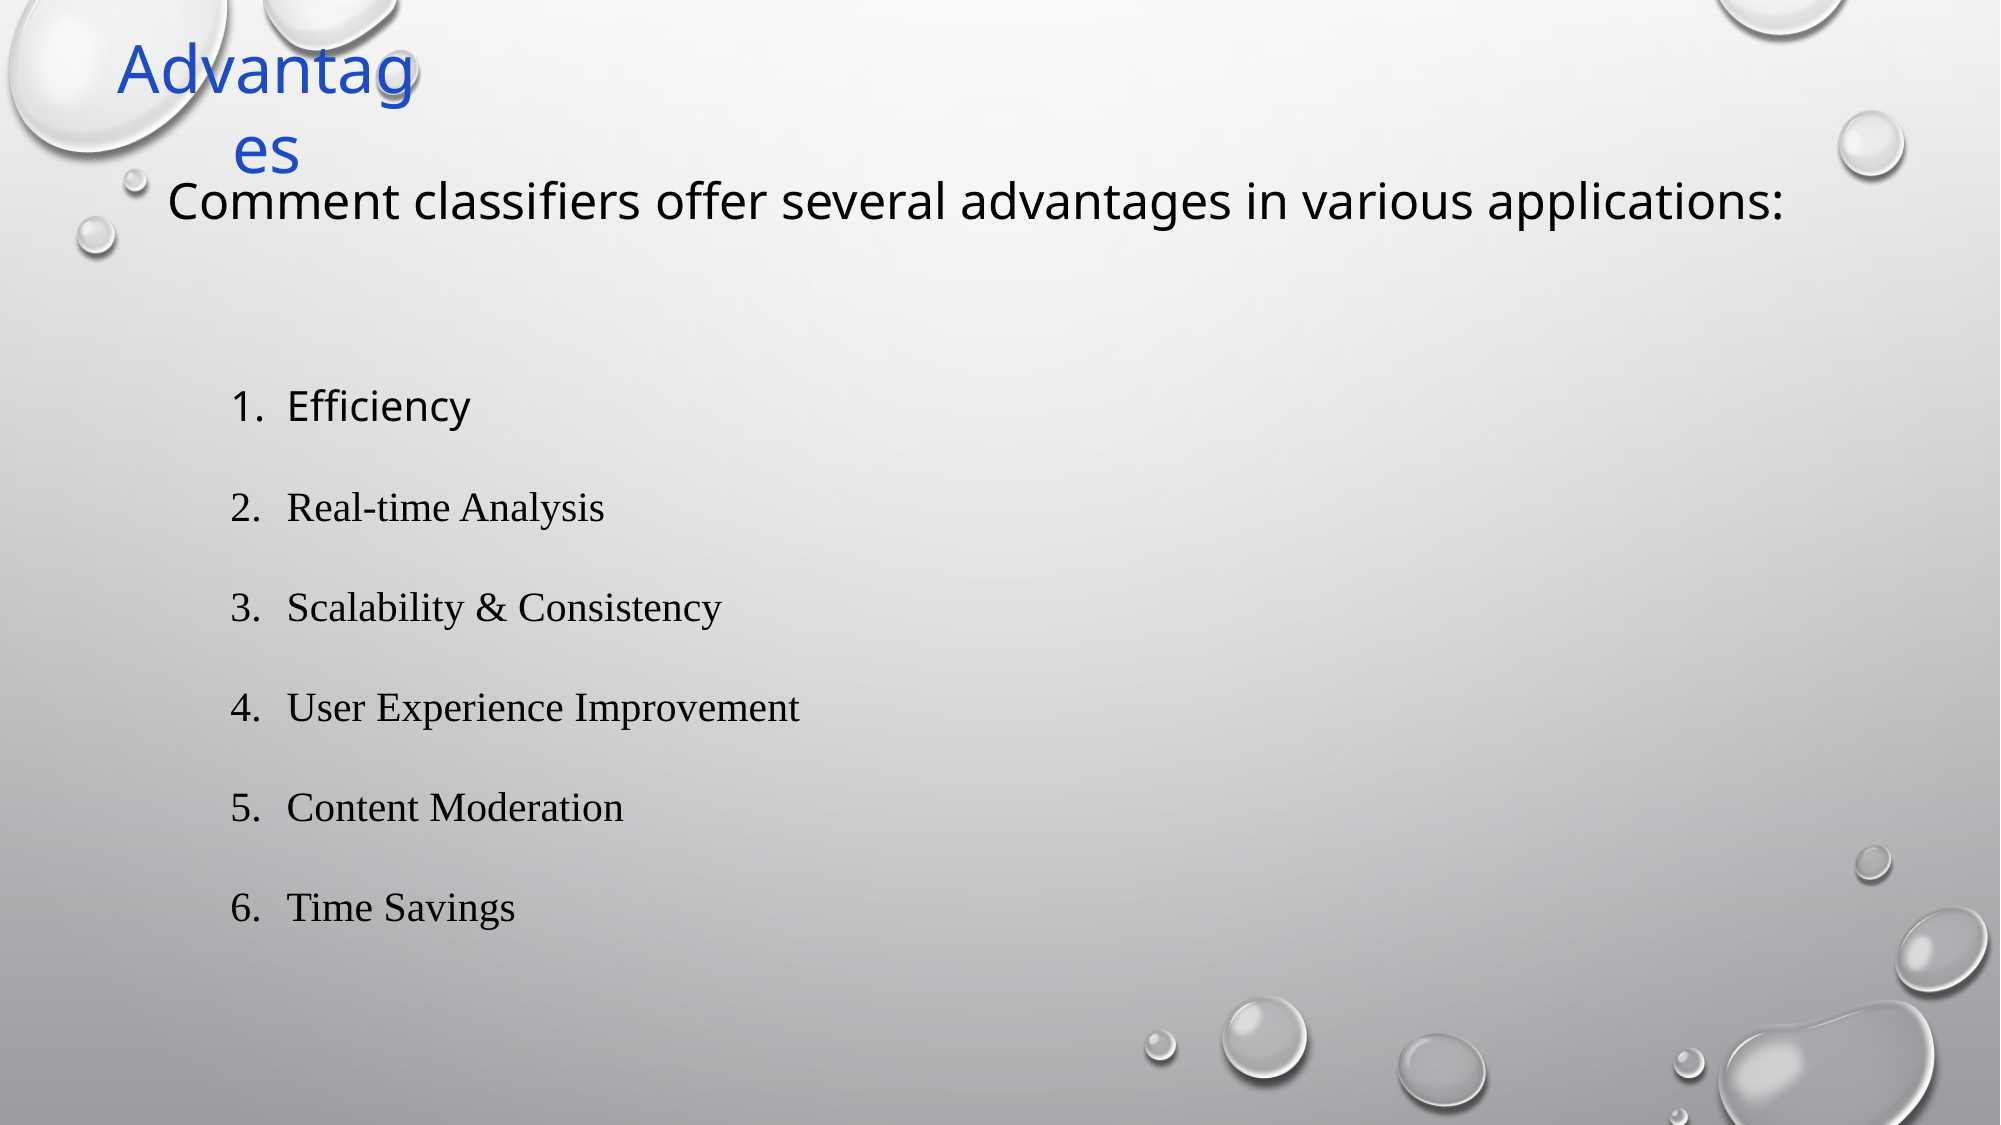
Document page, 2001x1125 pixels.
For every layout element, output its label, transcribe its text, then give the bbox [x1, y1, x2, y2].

text_box Efficiency Real-time Analysis Scalability & Consistency User Experience Improvement Content Moderation Time Savings [215, 322, 1216, 938]
text_box Advantages [92, 19, 442, 195]
picture [0, 0, 2000, 1125]
text_box Comment classifiers offer several advantages in various applications: [152, 161, 1848, 237]
